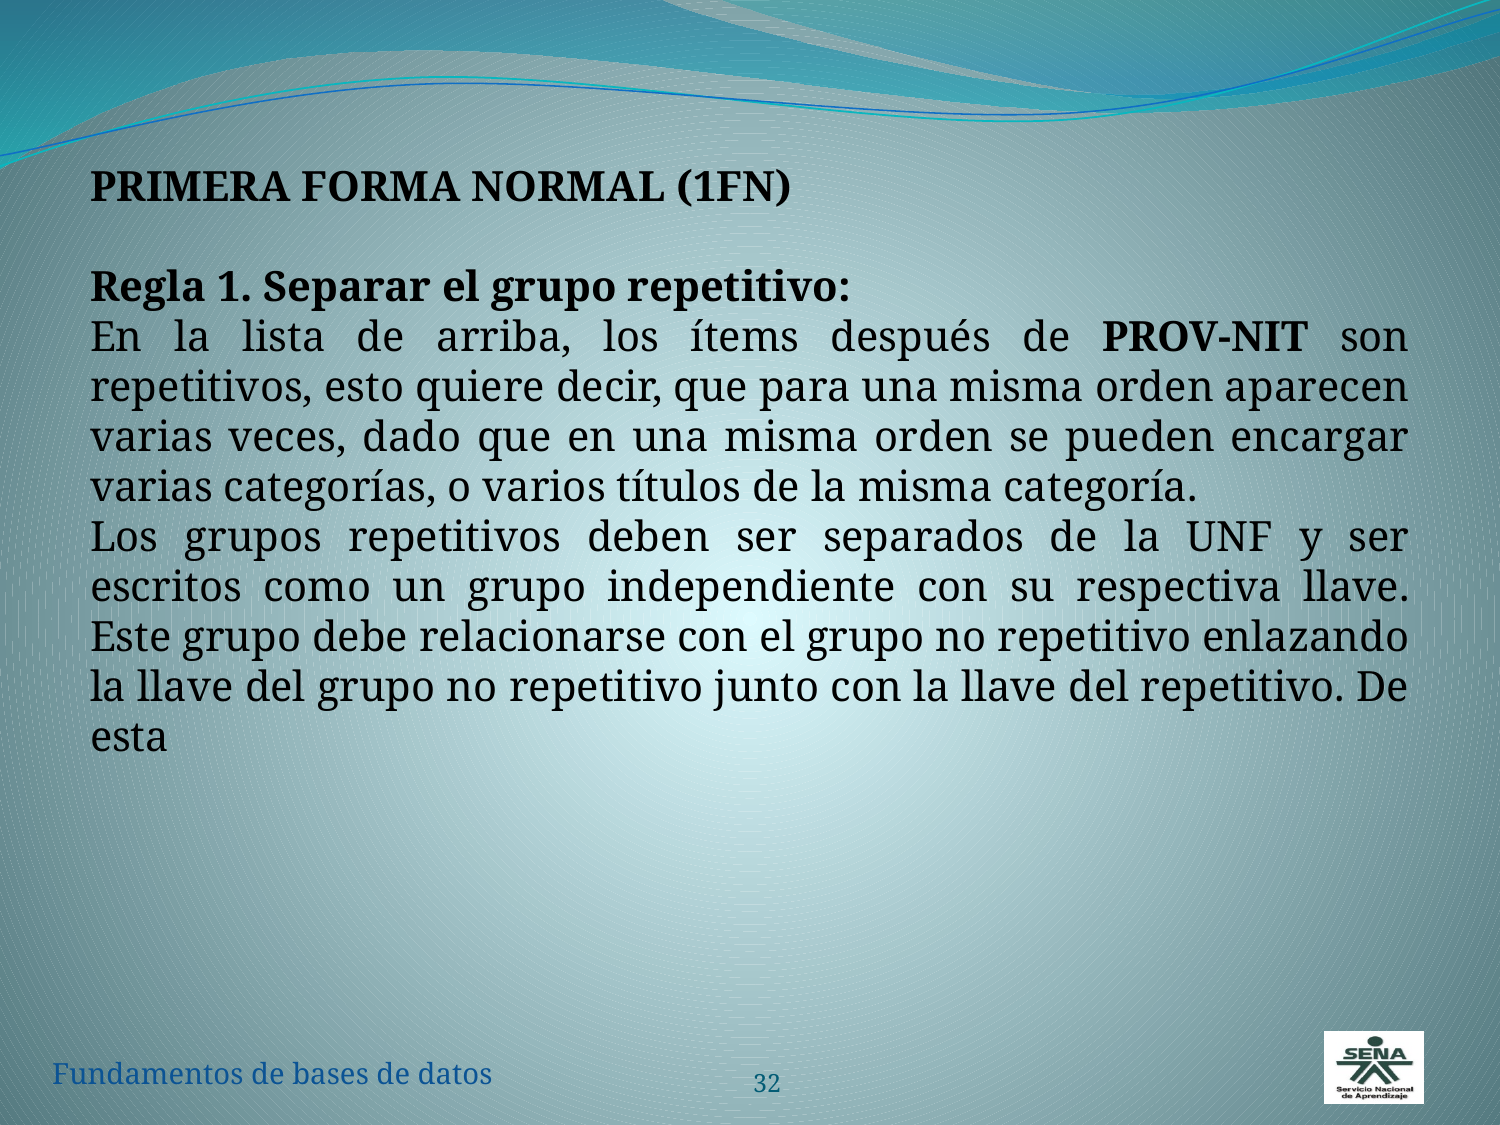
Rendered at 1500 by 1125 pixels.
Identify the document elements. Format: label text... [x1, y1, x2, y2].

footer 32 [492, 1041, 1043, 1102]
list PRIMERA FORMA NORMAL (1FN) Regla 1. Separar el grupo repetitivo: En la lista de arriba, los ítems después de PROV-NIT son repetitivos, esto quiere decir, que para una misma orden aparecen varias veces, dado que en una misma orden se pueden encargar varias categorías, o varios títulos de la misma categoría. Los grupos repetitivos deben ser separados de la UNF y ser escritos como un grupo independiente con su respectiva llave. Este grupo debe relacionarse con el grupo no repetitivo enlazando la llave del grupo no repetitivo junto con la llave del repetitivo. De esta [74, 152, 1426, 1014]
picture [1324, 1031, 1424, 1104]
